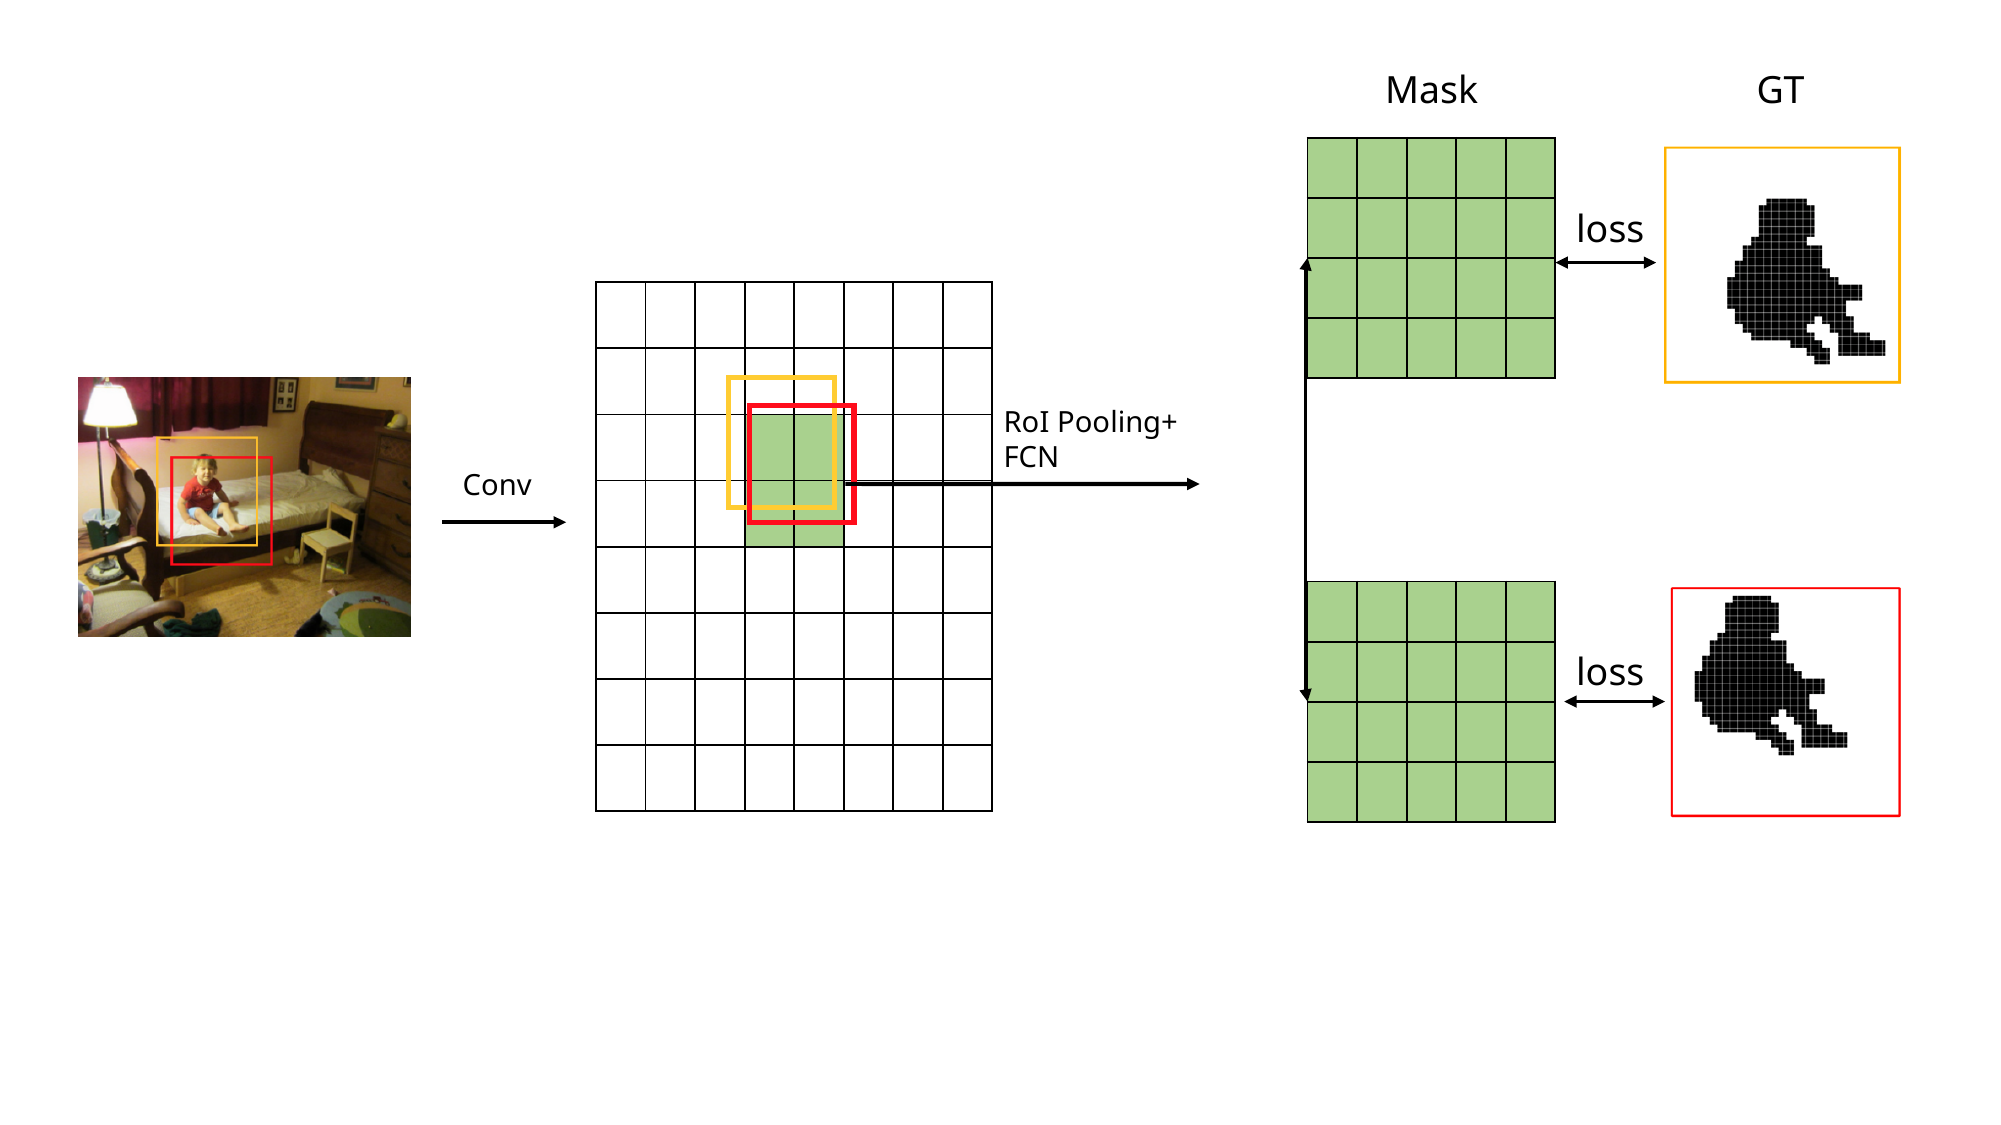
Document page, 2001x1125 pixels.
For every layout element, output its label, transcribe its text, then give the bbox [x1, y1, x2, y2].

table_header [1408, 582, 1455, 641]
table_cell [944, 415, 988, 480]
table_cell [696, 614, 744, 678]
table_cell [597, 680, 645, 744]
table_cell [1358, 703, 1406, 761]
table_cell [746, 548, 793, 612]
table_cell [696, 349, 744, 414]
table_cell [1408, 199, 1455, 257]
table_cell [746, 680, 793, 744]
table_cell [795, 746, 843, 810]
table_cell [845, 548, 892, 612]
text_box Conv [447, 458, 547, 509]
table_header [597, 283, 645, 347]
table_cell [597, 614, 645, 678]
text_box Mask [1370, 59, 1493, 119]
table_cell [646, 680, 694, 744]
picture [1656, 137, 1906, 388]
table_cell [696, 548, 744, 612]
table_cell [1358, 319, 1406, 377]
table_cell [597, 746, 645, 810]
table_header [746, 283, 793, 347]
table_cell [845, 486, 892, 546]
table_cell [1408, 643, 1455, 701]
table_cell [646, 349, 694, 414]
text_box RoI Pooling+ FCN [988, 395, 1193, 481]
text_box [727, 377, 836, 509]
table_cell [944, 680, 991, 744]
table_cell [646, 481, 694, 546]
table_cell [1408, 259, 1455, 317]
picture [1664, 581, 1906, 822]
table_cell [894, 614, 942, 678]
table_cell [746, 746, 793, 810]
table_cell [1457, 703, 1505, 761]
table_cell [696, 680, 744, 744]
table_header [1507, 139, 1554, 197]
table_cell [746, 349, 793, 377]
table_cell [1310, 319, 1356, 377]
table_cell [845, 680, 892, 744]
table_header [944, 283, 991, 347]
table_cell [1457, 259, 1505, 317]
text_box loss [1561, 640, 1660, 701]
text_box GT [1741, 59, 1820, 119]
table_cell [894, 548, 942, 612]
table_cell [845, 746, 892, 810]
table_cell [746, 509, 793, 546]
table_cell [646, 548, 694, 612]
table_header [1310, 582, 1356, 641]
table_cell [1507, 199, 1554, 257]
table_cell [845, 349, 892, 414]
table_cell [944, 487, 991, 546]
table_cell [597, 481, 645, 546]
table_header [1358, 582, 1406, 641]
table_header [1308, 139, 1356, 197]
table_header [845, 283, 892, 347]
table_cell [696, 746, 744, 810]
table_cell [795, 548, 843, 612]
table_cell [1310, 643, 1356, 701]
table_cell [696, 481, 744, 546]
table_header [646, 283, 694, 347]
table_cell [1358, 259, 1406, 317]
table_cell [1457, 319, 1505, 377]
table_cell [1457, 763, 1505, 821]
table_cell [944, 746, 991, 810]
table_cell [1310, 259, 1356, 317]
table_cell [646, 614, 694, 678]
table_cell [795, 680, 843, 744]
table_cell [944, 548, 991, 612]
table_cell [646, 746, 694, 810]
table_cell [845, 614, 892, 678]
table_cell [894, 415, 942, 480]
table_cell [795, 614, 843, 678]
table_cell [746, 614, 793, 678]
table_header [1408, 139, 1455, 197]
table_cell [1308, 763, 1356, 821]
table_cell [894, 487, 942, 546]
table_cell [894, 746, 942, 810]
table_cell [1308, 199, 1356, 257]
table_header [1507, 582, 1554, 641]
table_cell [1358, 199, 1406, 257]
picture [72, 371, 413, 640]
table_cell [1507, 319, 1554, 377]
table_cell [1358, 643, 1406, 701]
table_header [1457, 582, 1505, 641]
text_box [749, 405, 855, 523]
table_header [795, 283, 843, 347]
table_cell [1507, 703, 1554, 761]
table_cell [1507, 259, 1554, 317]
table_header [1358, 139, 1406, 197]
text_box loss [1561, 197, 1656, 257]
table_cell [894, 349, 942, 414]
table_cell [944, 349, 991, 414]
table_cell [1408, 703, 1455, 761]
table_cell [597, 415, 645, 480]
table_cell [1457, 199, 1505, 257]
table_cell [1308, 703, 1356, 761]
table_cell [597, 548, 645, 612]
table_header [696, 283, 744, 347]
table_cell [696, 415, 727, 480]
table_cell [1507, 643, 1554, 701]
table_cell [795, 523, 843, 546]
table_cell [894, 680, 942, 744]
table_cell [1408, 319, 1455, 377]
table_cell [646, 415, 694, 480]
table_cell [1457, 643, 1505, 701]
table_header [894, 283, 942, 347]
table_cell [1408, 763, 1455, 821]
table_cell [1358, 763, 1406, 821]
table_cell [795, 349, 843, 405]
table_cell [597, 349, 645, 414]
table_cell [1507, 763, 1554, 821]
table_header [1457, 139, 1505, 197]
table_cell [944, 614, 991, 678]
table_cell [855, 415, 892, 480]
